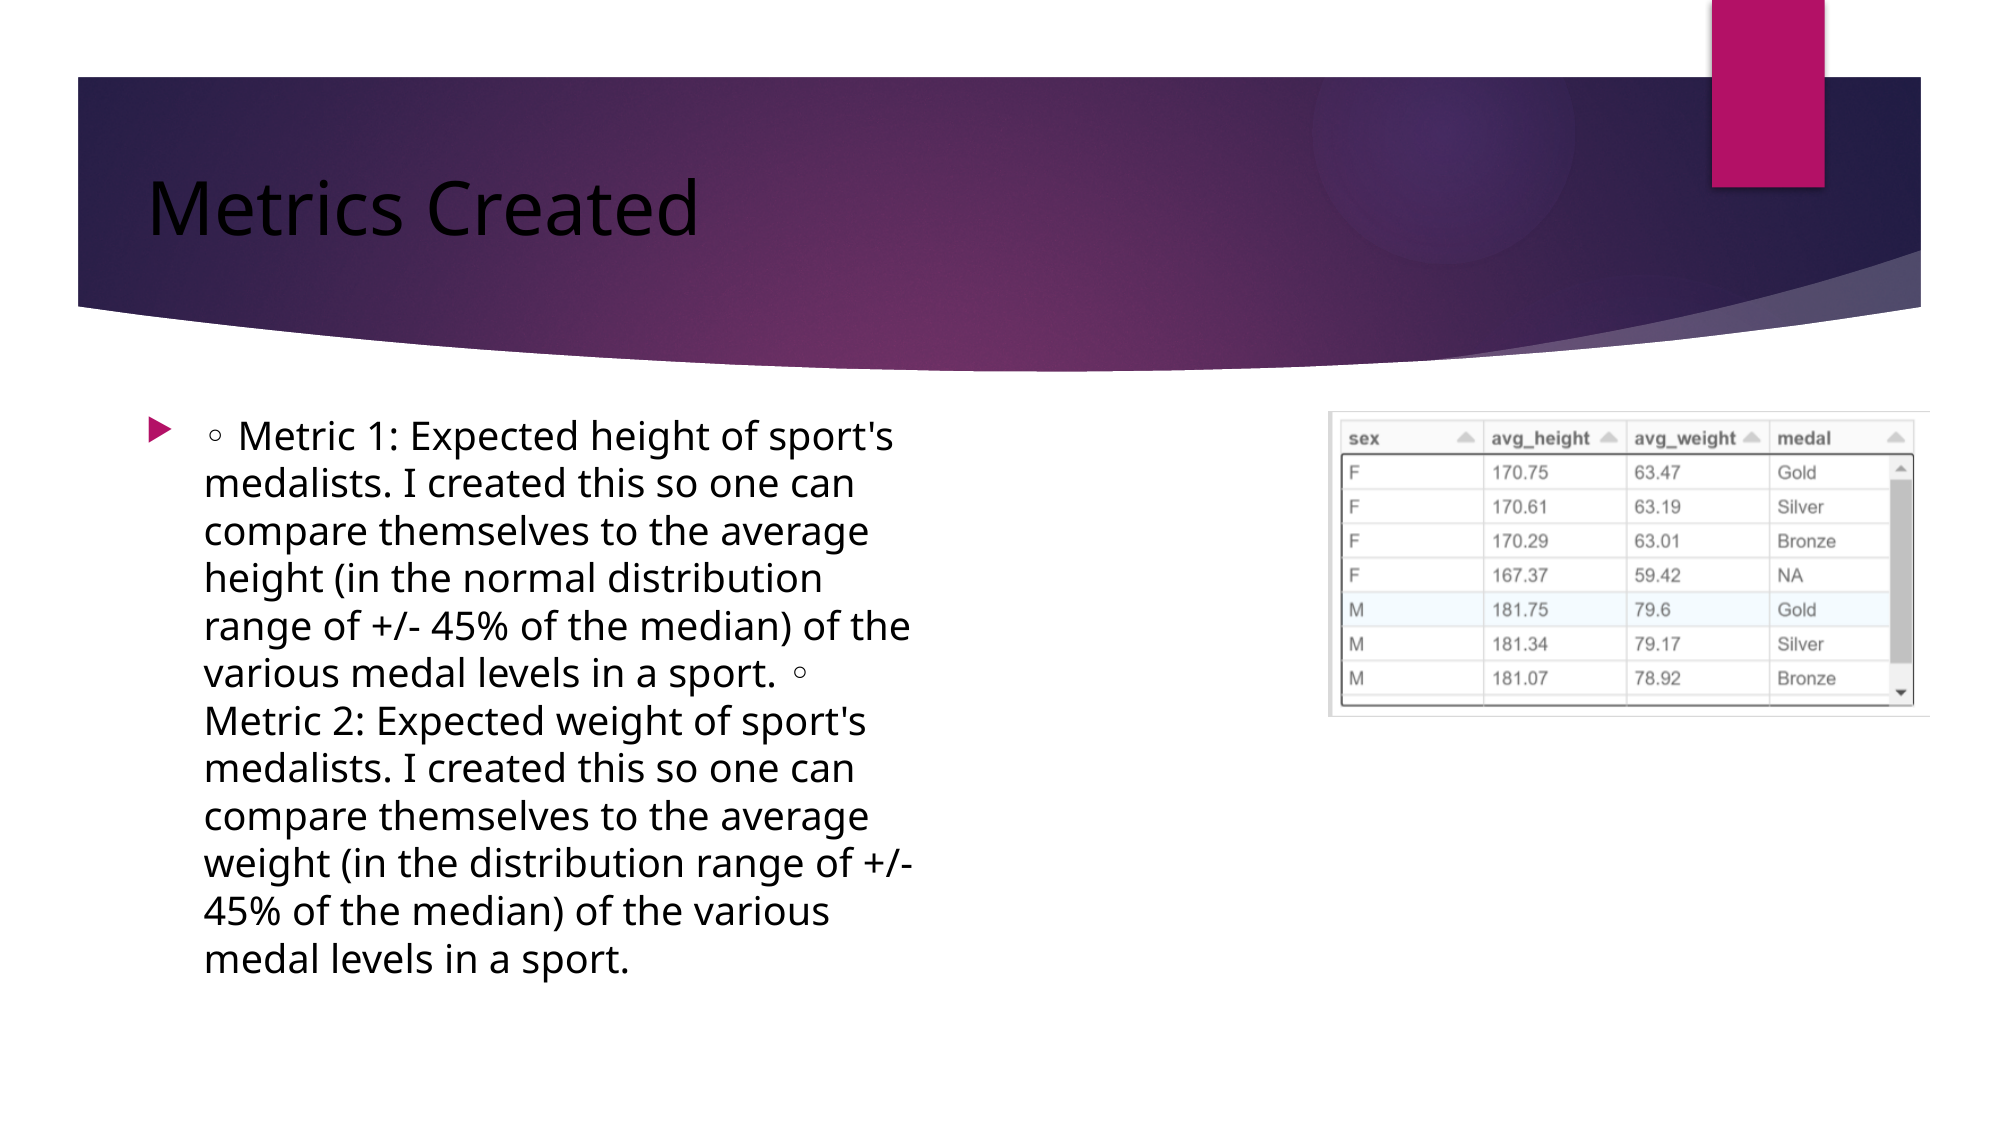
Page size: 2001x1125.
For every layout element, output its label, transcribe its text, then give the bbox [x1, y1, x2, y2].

title Metrics Created [131, 131, 949, 371]
picture [1328, 411, 1930, 717]
list ◦ Metric 1: Expected height of sport's medalists. I created this so one can compare themselves to the average height (in the normal distribution range of +/- 45% of the median) of the various medal levels in a sport. ◦ Metric 2: Expected weight of sport's medalists. I created this so one can compare themselves to the average weight (in the distribution range of +/-45% of the median) of the various medal levels in a sport. [130, 397, 948, 995]
